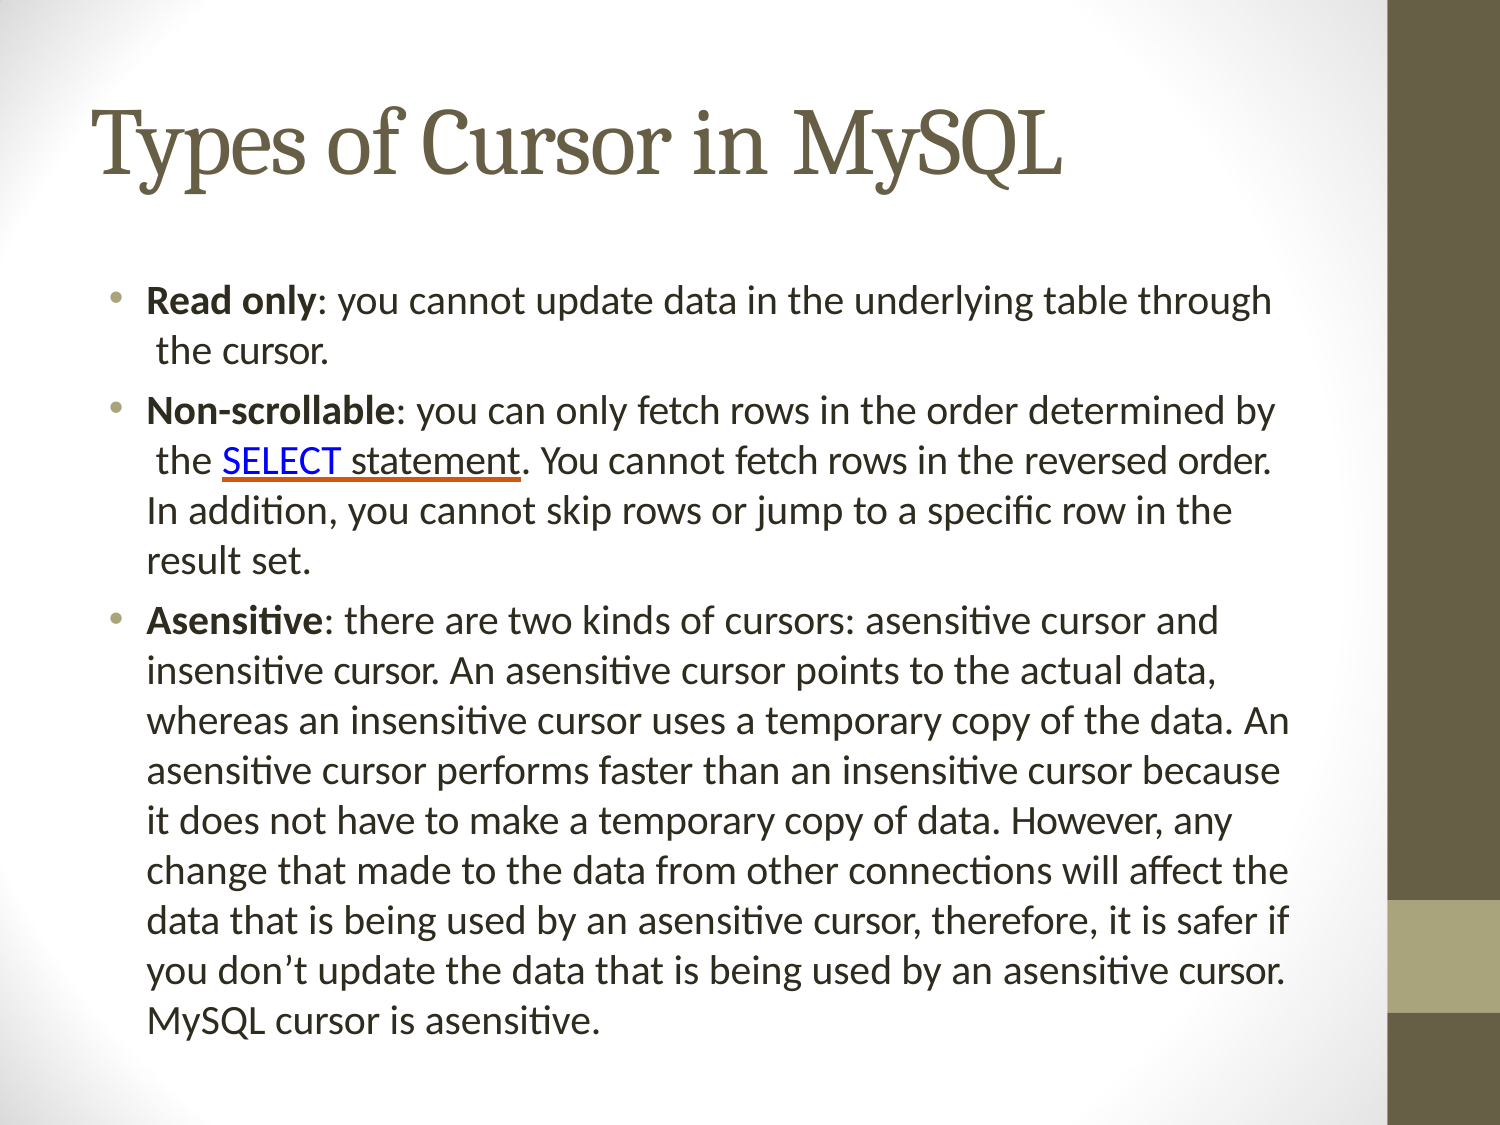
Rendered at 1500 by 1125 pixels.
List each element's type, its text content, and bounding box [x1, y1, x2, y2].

text_box Read only: you cannot update data in the underlying table through the cursor. Non-scrollable: you can only fetch rows in the order determined by the SELECT statement. You cannot fetch rows in the reversed order. In addition, you cannot skip rows or jump to a specific row in the result set. Asensitive: there are two kinds of cursors: asensitive cursor and insensitive cursor. An asensitive cursor points to the actual data, whereas an insensitive cursor uses a temporary copy of the data. An asensitive cursor performs faster than an insensitive cursor because it does not have to make a temporary copy of data. However, any change that made to the data from other connections will affect the data that is being used by an asensitive cursor, therefore, it is safer if you don’t update the data that is being used by an asensitive cursor. MySQL cursor is asensitive. [106, 270, 1306, 1043]
title Types of Cursor in MySQL [87, 76, 1098, 267]
picture [0, 0, 1387, 1125]
